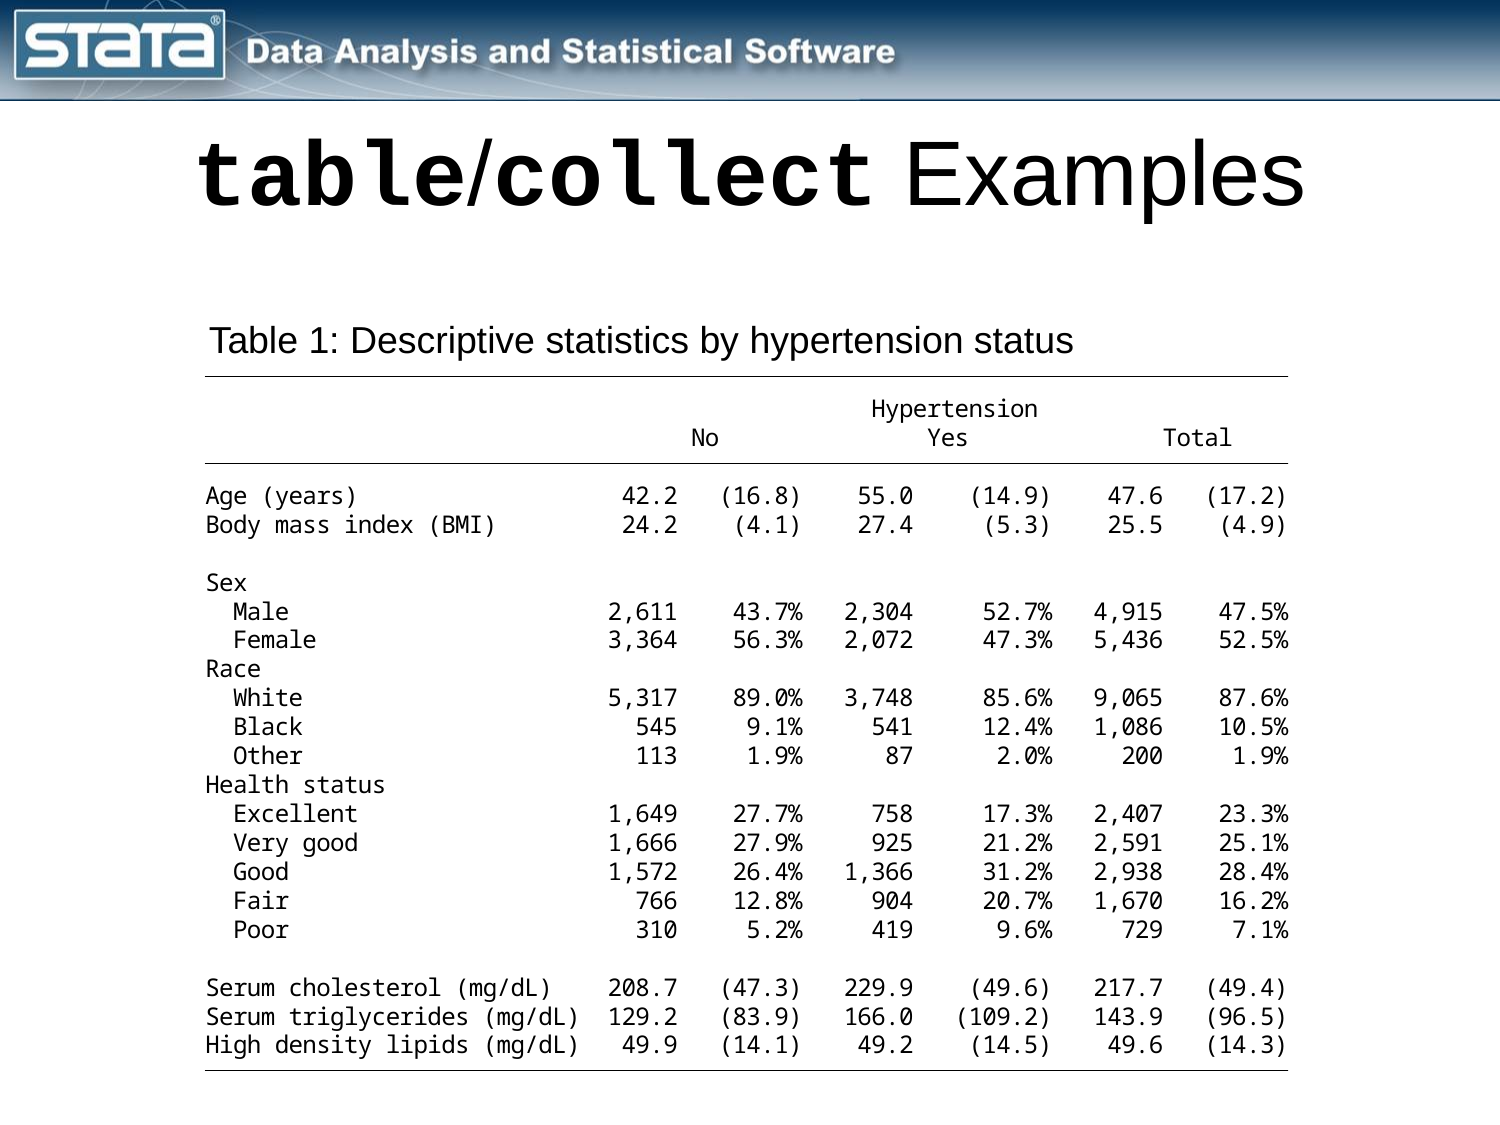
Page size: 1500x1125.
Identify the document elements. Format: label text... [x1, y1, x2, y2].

text_box Table 1: Descriptive statistics by hypertension status [193, 308, 1090, 361]
title table/collect Examples [0, 108, 1500, 238]
picture [193, 362, 1307, 1087]
picture [0, 0, 1500, 102]
